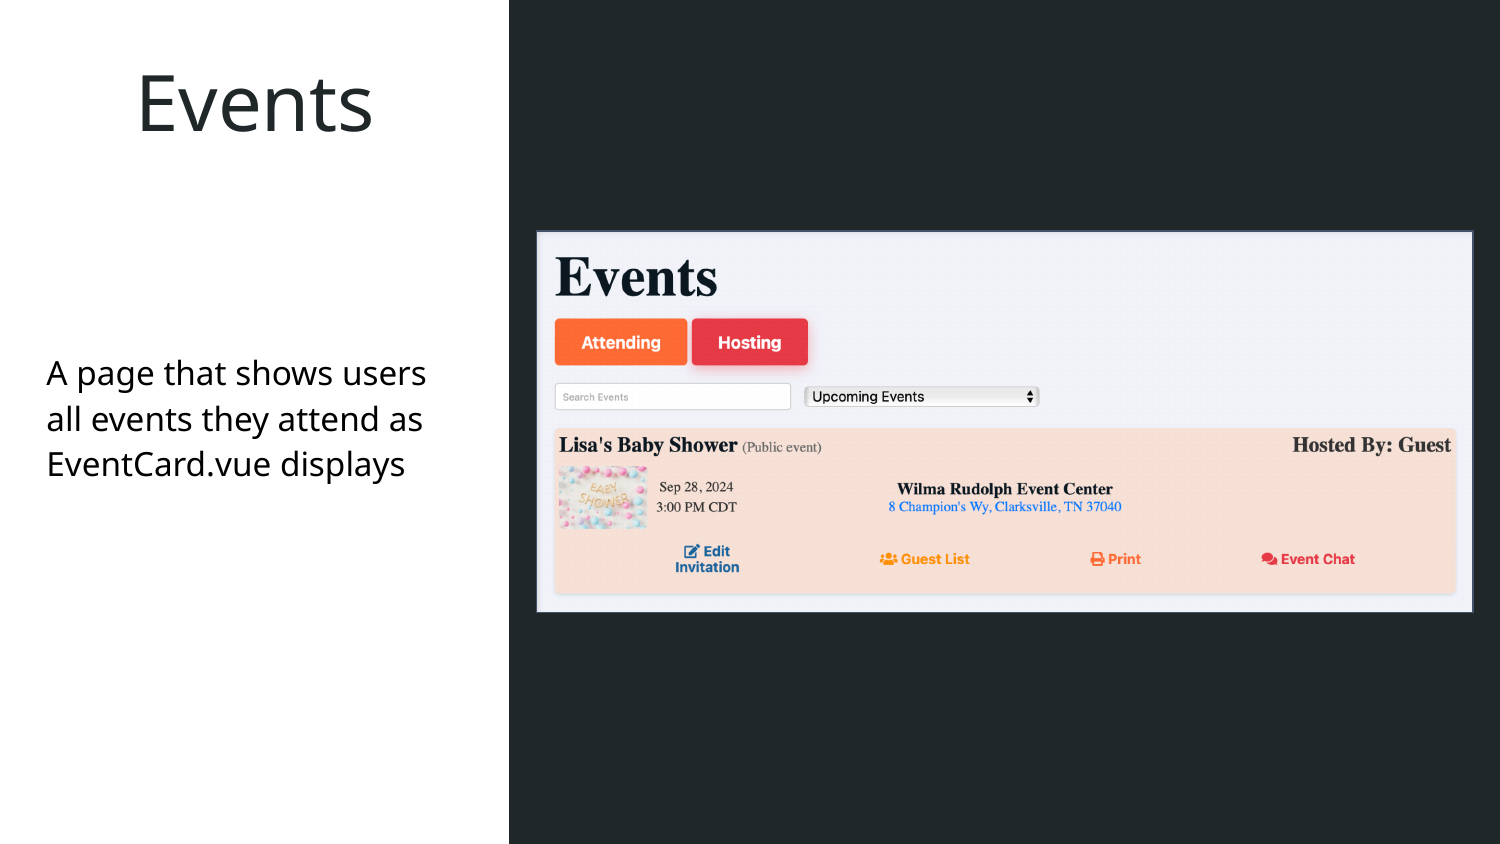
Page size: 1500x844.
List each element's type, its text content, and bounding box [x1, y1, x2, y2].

title Events [43, 38, 468, 163]
picture [536, 231, 1473, 613]
text_box [509, 0, 1500, 844]
text_box A page that shows users all events they attend as EventCard.vue displays [31, 330, 456, 499]
